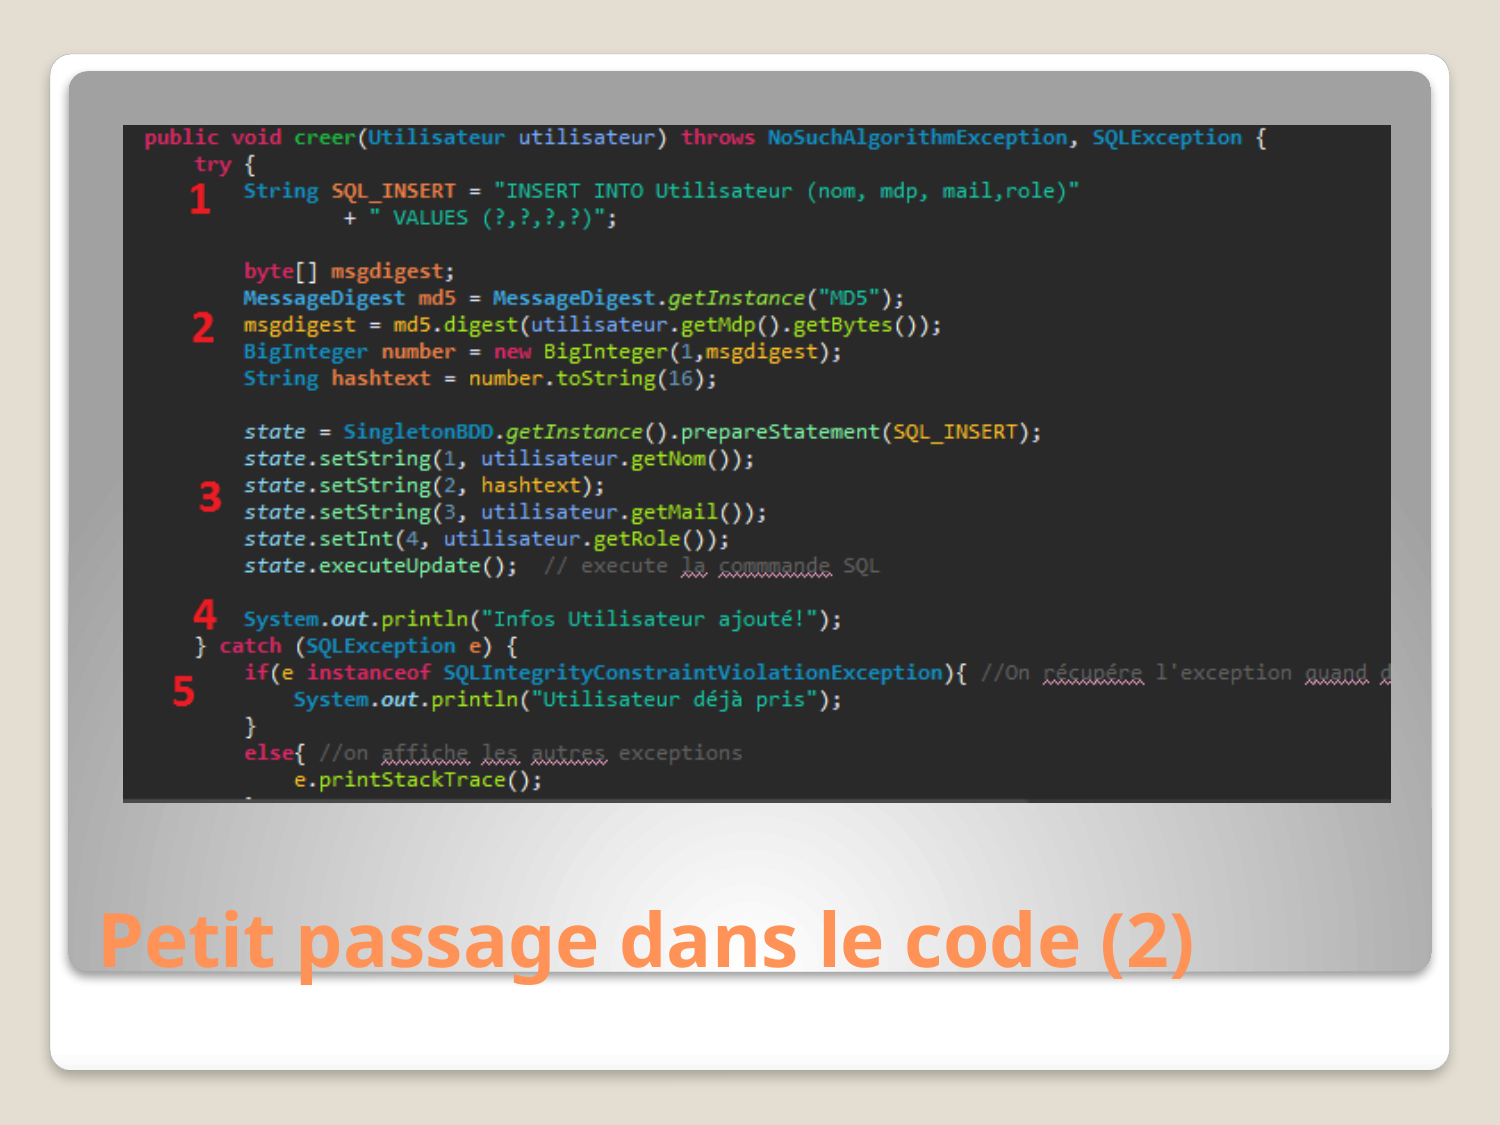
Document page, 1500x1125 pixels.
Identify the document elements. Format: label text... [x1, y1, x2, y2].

title Petit passage dans le code (2) [82, 817, 1425, 990]
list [123, 125, 1391, 803]
